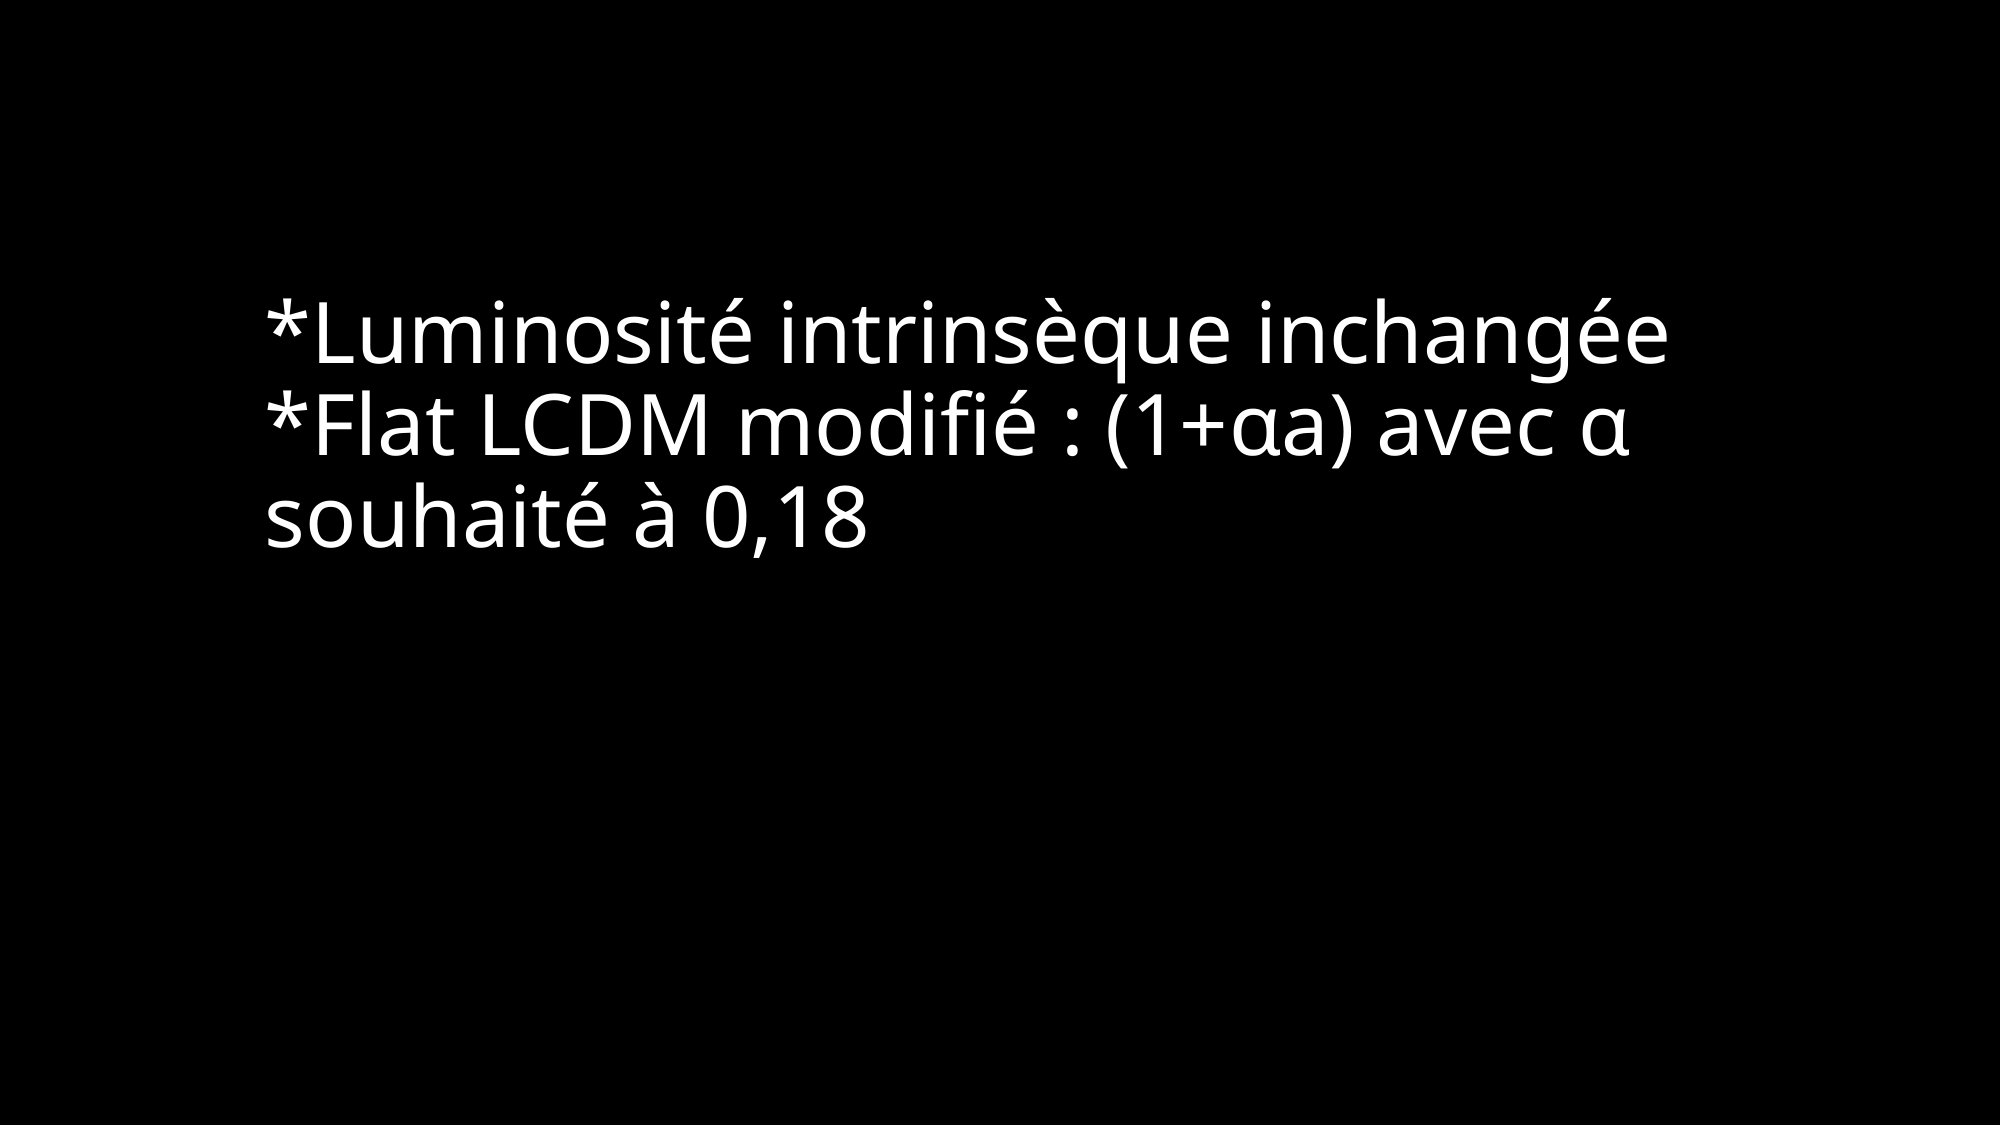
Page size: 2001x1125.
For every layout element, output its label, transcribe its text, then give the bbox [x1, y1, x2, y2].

title *Luminosité intrinsèque inchangée *Flat LCDM modifié : (1+αa) avec α souhaité à 0,18 [249, 281, 1945, 574]
